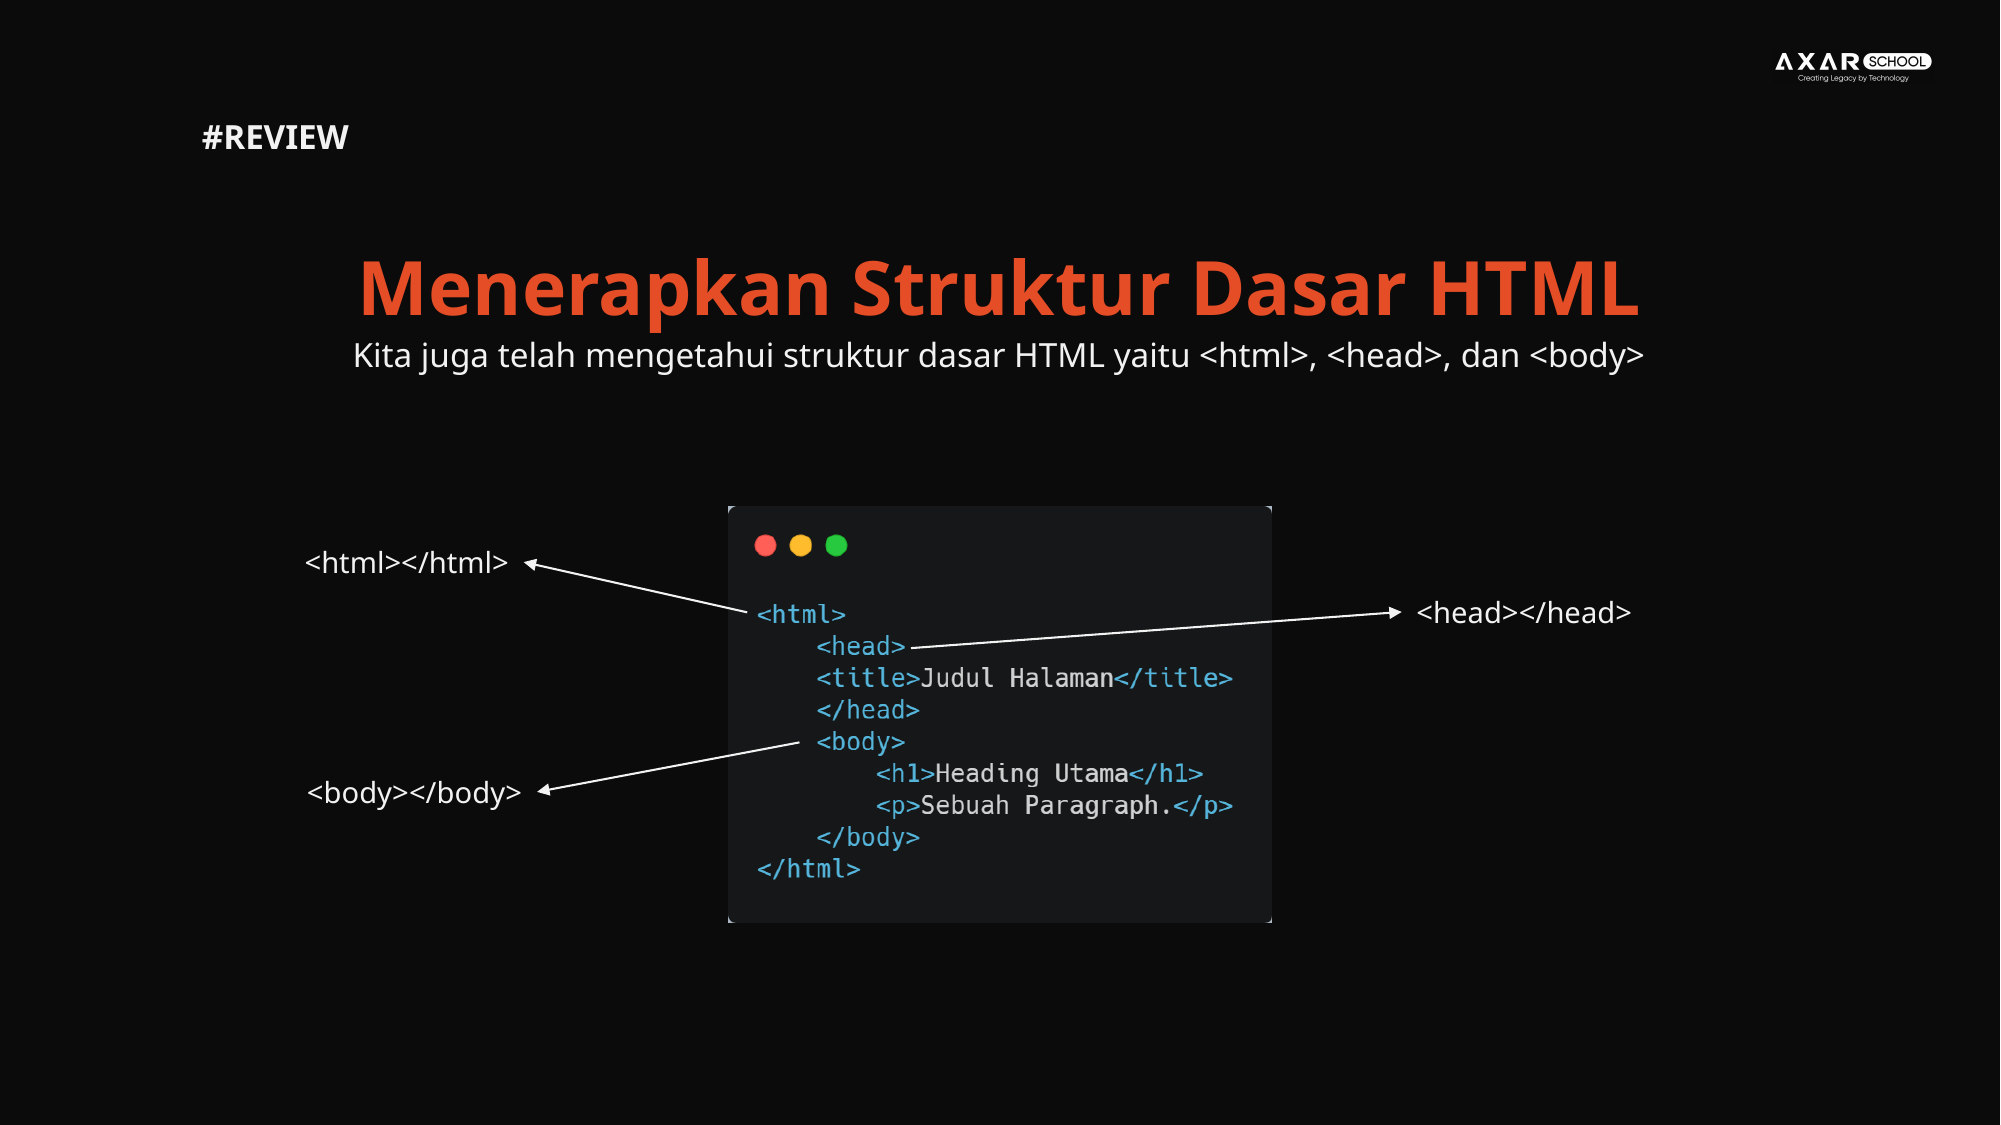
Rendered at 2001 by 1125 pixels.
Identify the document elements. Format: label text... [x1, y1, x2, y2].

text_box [910, 612, 1409, 649]
text_box Kita juga telah mengetahui struktur dasar HTML yaitu <html>, <head>, dan <body> [337, 326, 1662, 382]
picture [1773, 50, 1934, 84]
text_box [515, 562, 748, 613]
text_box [531, 742, 800, 793]
text_box <body></body> [292, 767, 538, 817]
text_box <head></head> [1401, 587, 1648, 637]
text_box #REVIEW [187, 109, 365, 164]
picture [728, 506, 1272, 923]
text_box Menerapkan Struktur Dasar HTML [343, 232, 1657, 326]
text_box <html></html> [289, 537, 524, 587]
